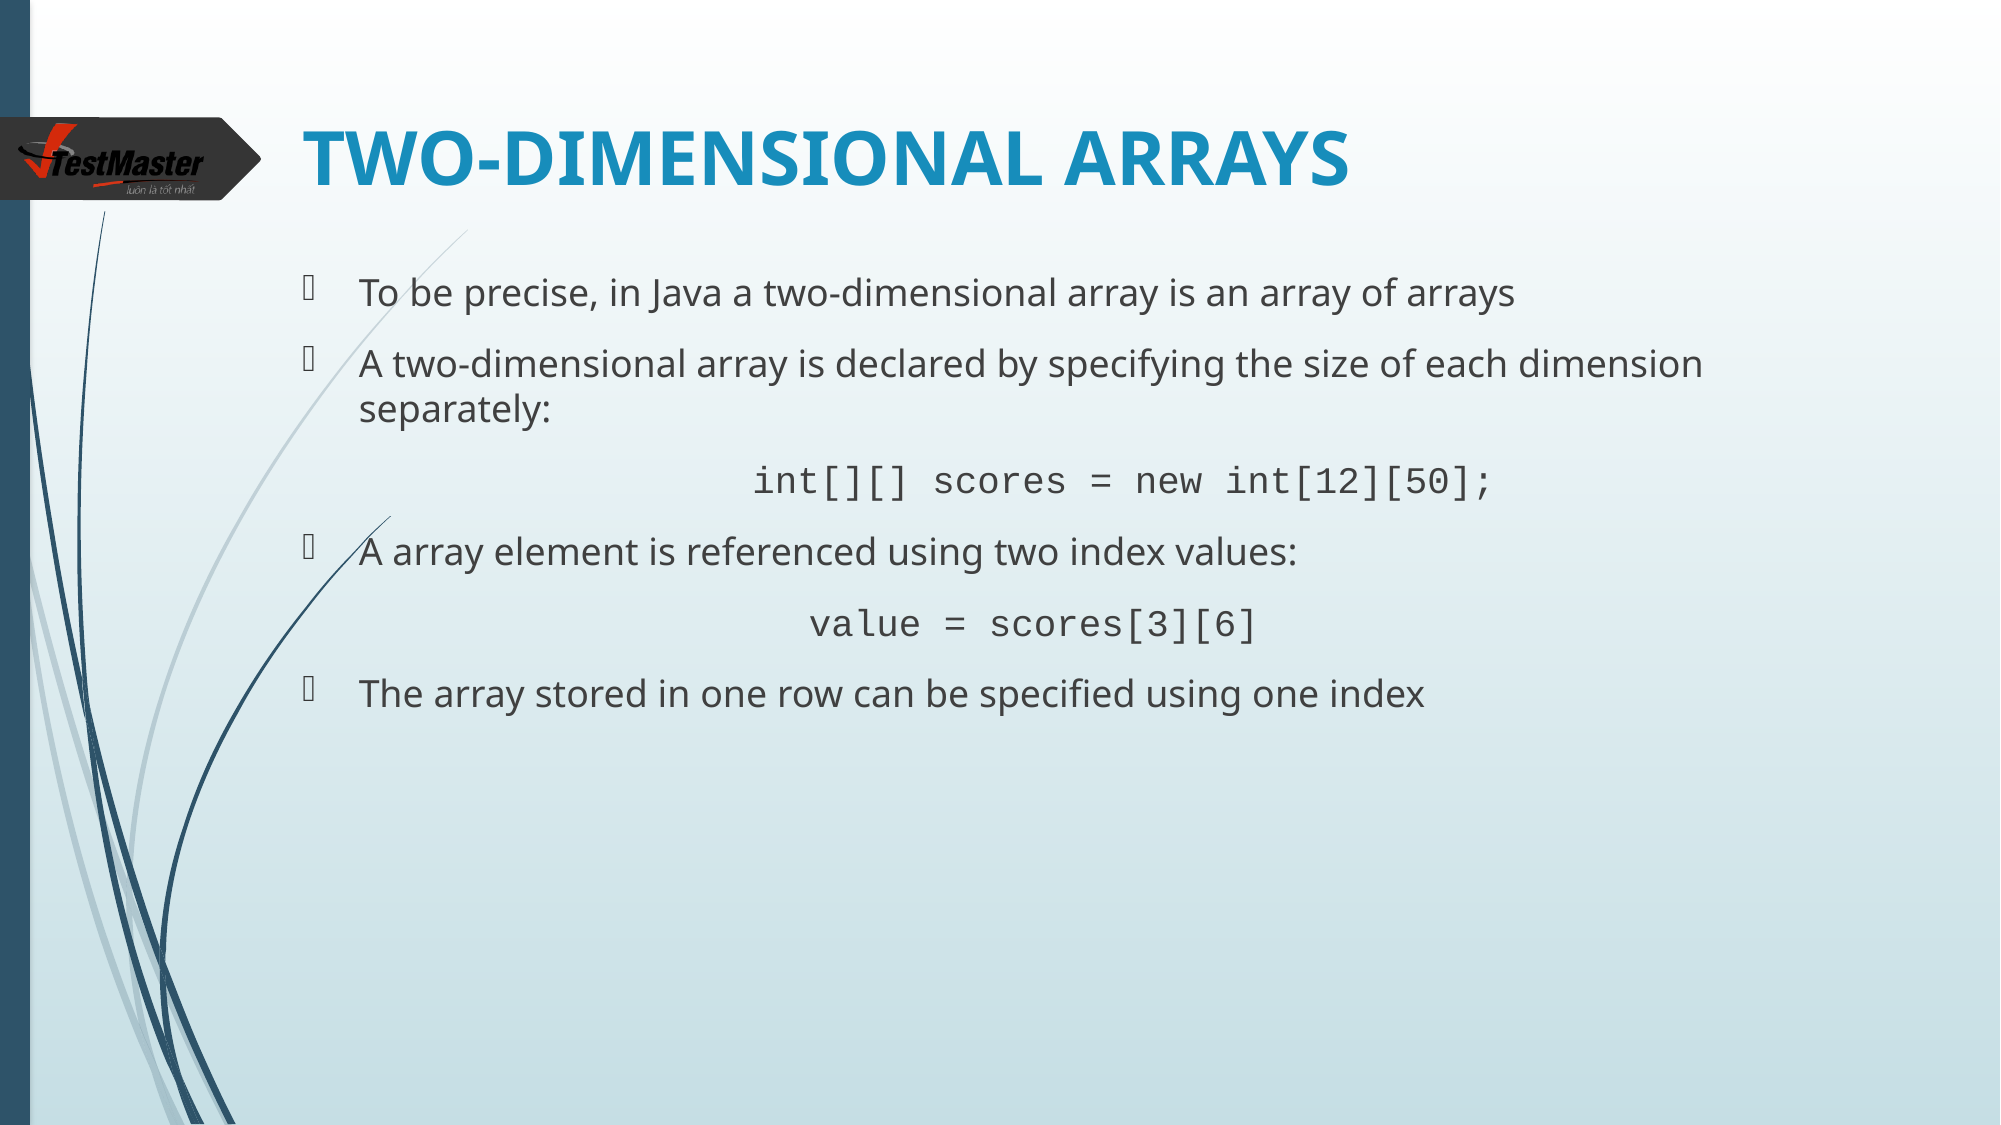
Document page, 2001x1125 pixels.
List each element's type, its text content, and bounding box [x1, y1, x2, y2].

text_box TWO-DIMENSIONAL ARRAYS [287, 102, 1888, 236]
picture [18, 121, 204, 196]
list To be precise, in Java a two-dimensional array is an array of arrays A two-dimensional array is declared by specifying the size of each dimension separately: int[][] scores = new int[12][50]; A array element is referenced using two index values: value = scores[3][6] The array stored in one row can be specified using one index [287, 261, 1803, 1050]
